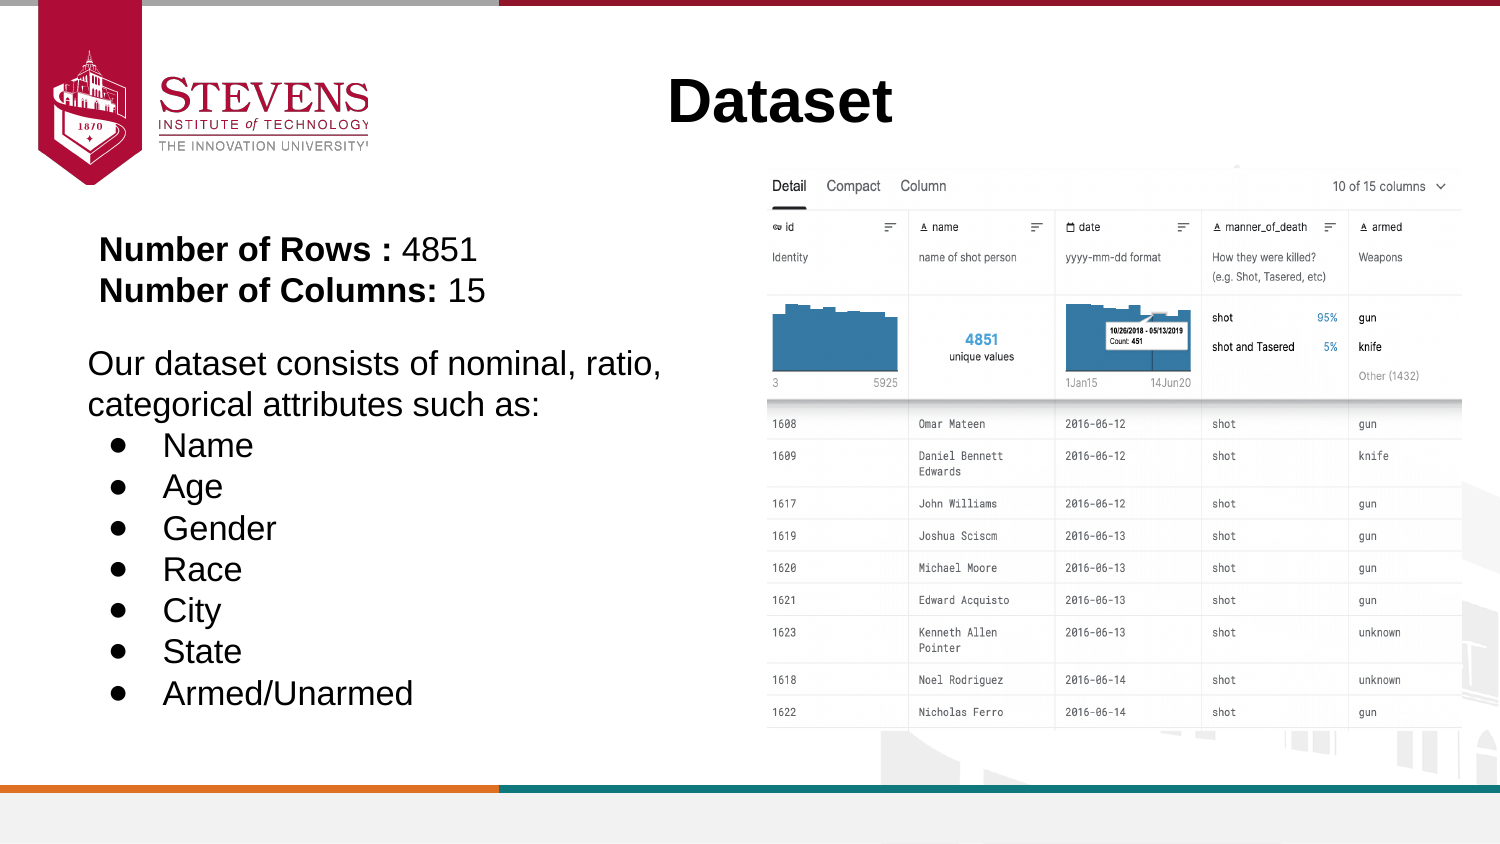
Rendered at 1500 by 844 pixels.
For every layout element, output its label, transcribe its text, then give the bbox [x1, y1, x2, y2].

text_box Number of Rows : 4851 Number of Columns: 15 [83, 212, 762, 325]
picture [767, 147, 1500, 785]
list Dataset [597, 45, 964, 136]
picture [38, 0, 368, 185]
text_box Our dataset consists of nominal, ratio, categorical attributes such as: Name Age Gender Race City State Armed/Unarmed [72, 325, 757, 819]
